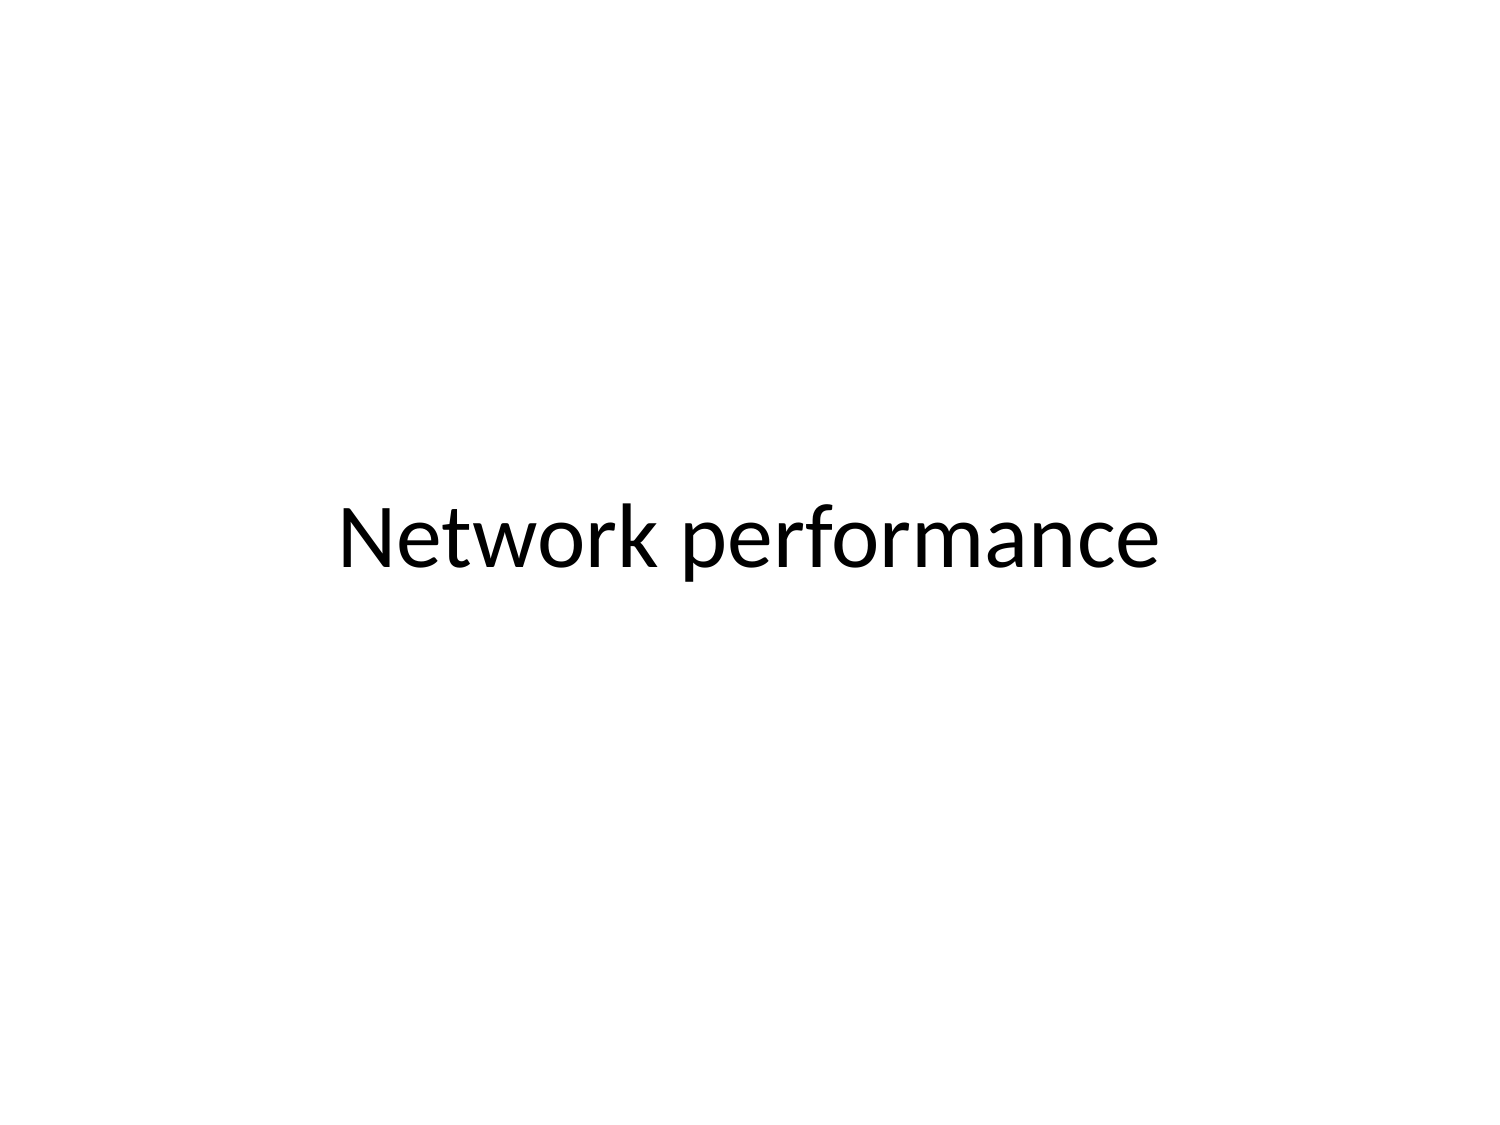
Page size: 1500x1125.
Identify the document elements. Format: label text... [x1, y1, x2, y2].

title Network performance [75, 437, 1425, 625]
